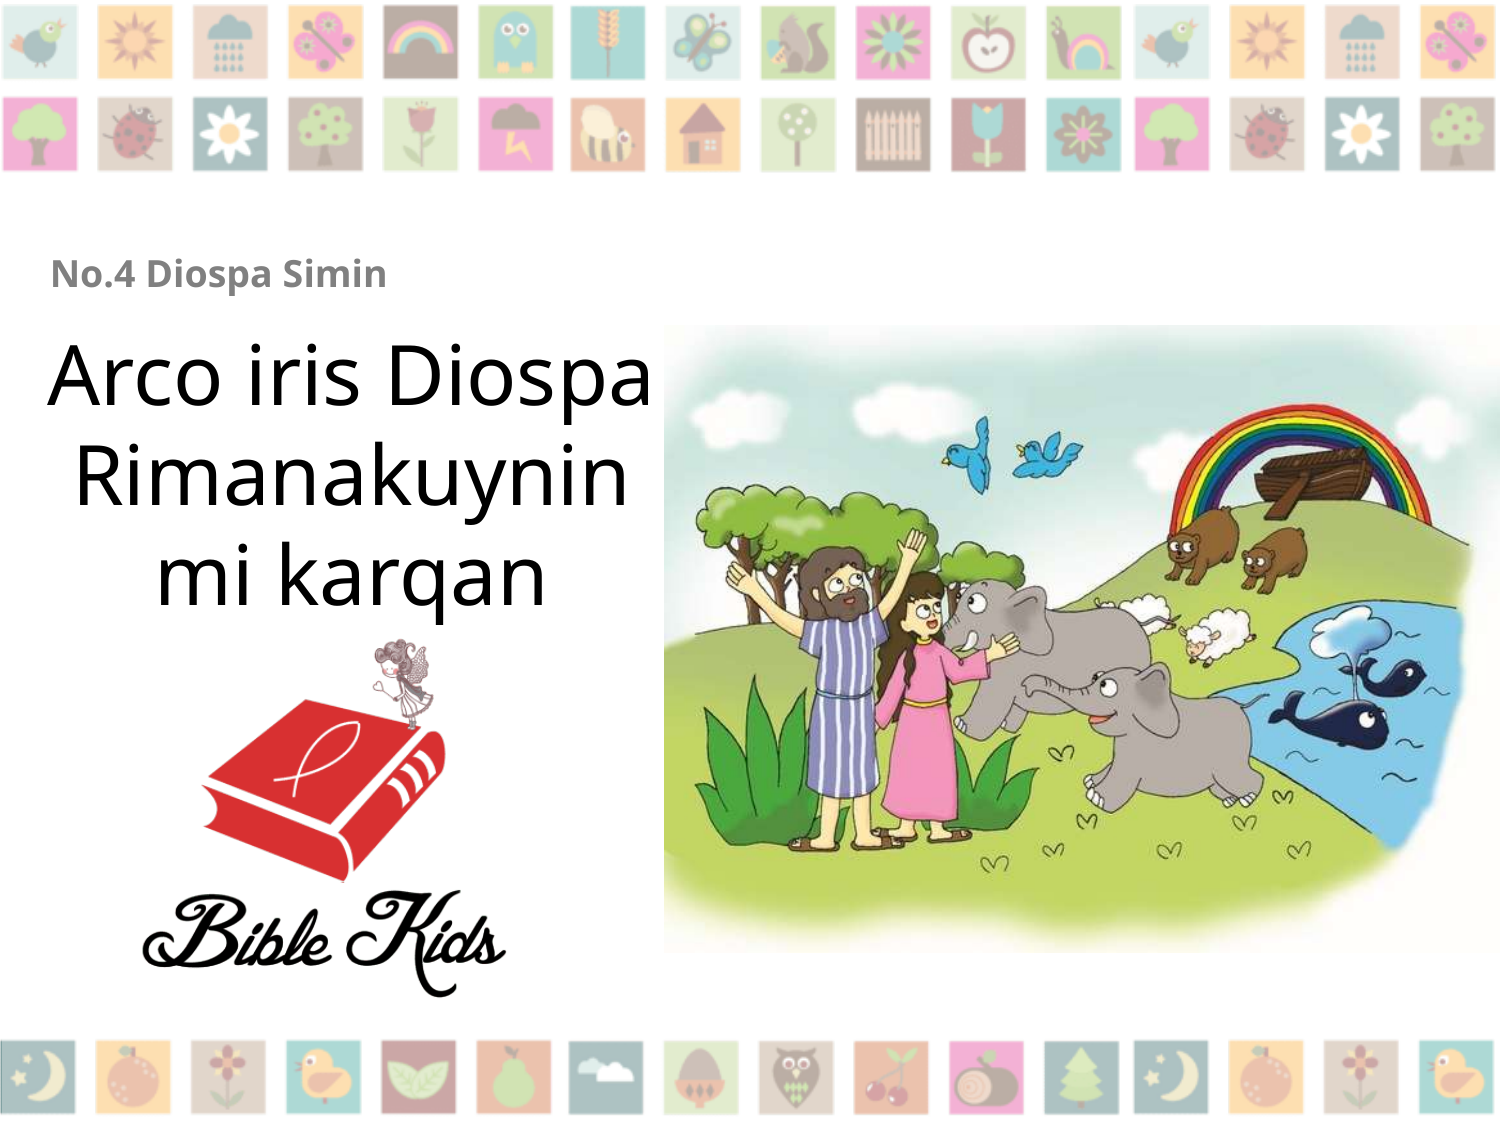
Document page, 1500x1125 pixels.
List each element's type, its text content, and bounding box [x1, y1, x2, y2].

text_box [0, 3, 1500, 181]
picture [117, 600, 544, 1027]
text_box Arco iris Diospa Rimanakuyninmi karqan [29, 314, 675, 630]
picture [664, 325, 1500, 953]
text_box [0, 1028, 1500, 1118]
text_box No.4 Diospa Simin [35, 242, 543, 303]
